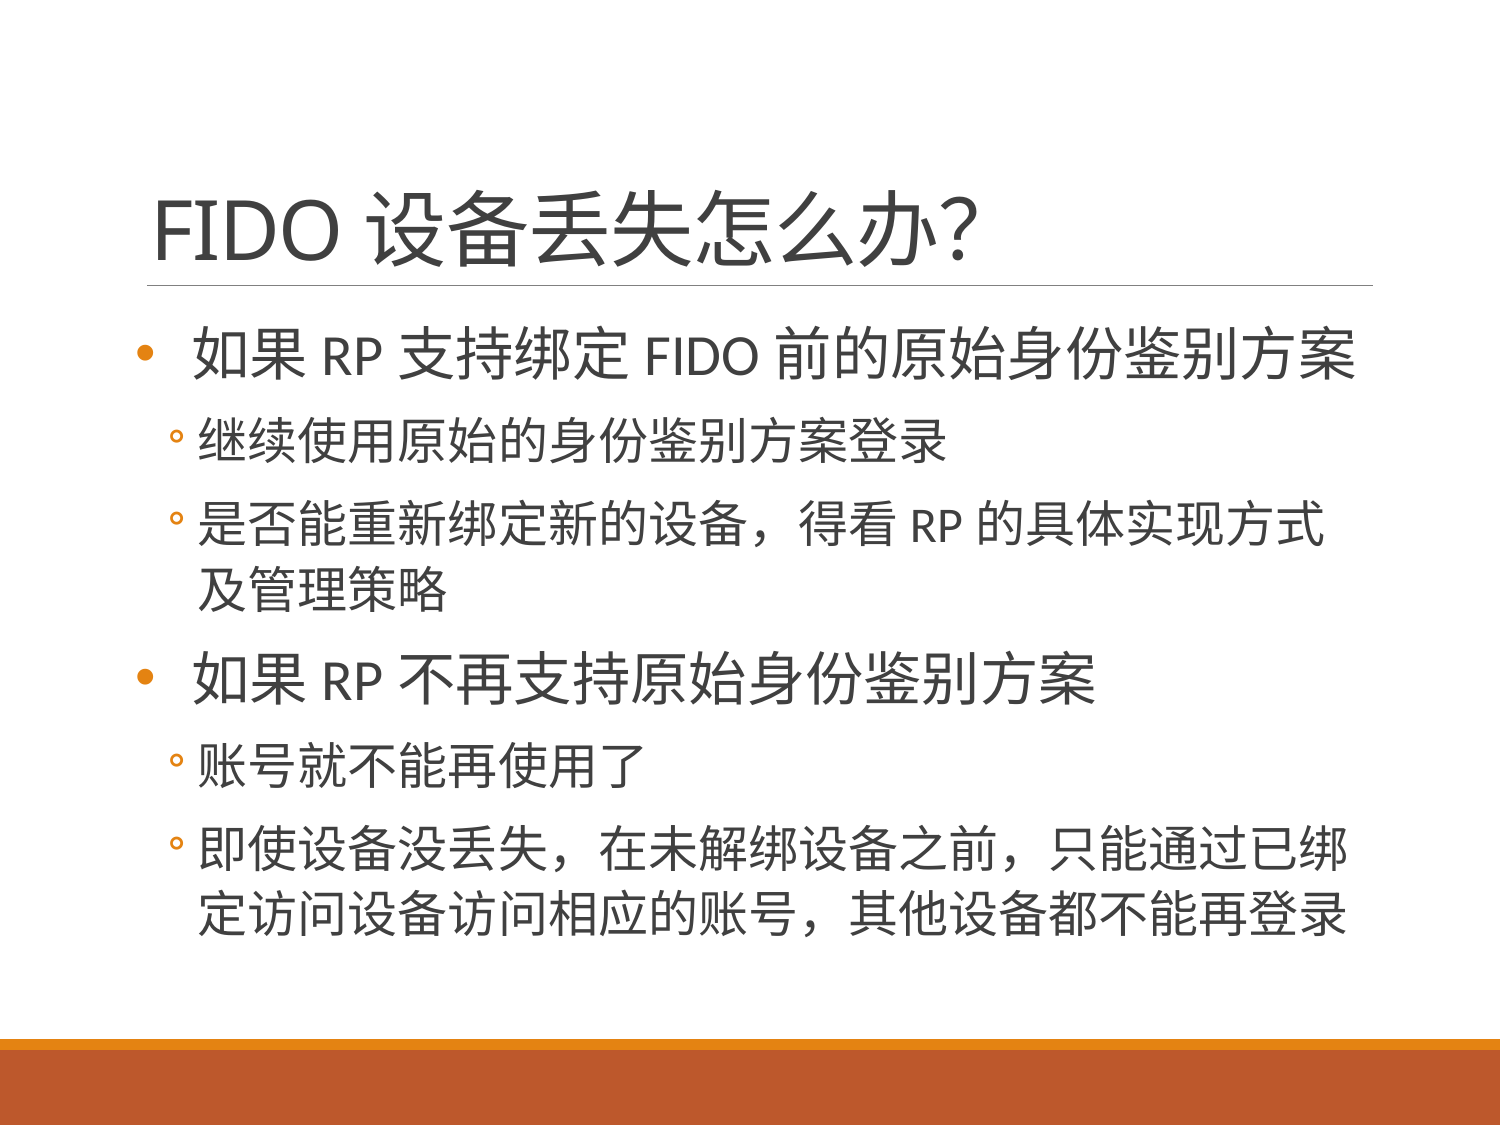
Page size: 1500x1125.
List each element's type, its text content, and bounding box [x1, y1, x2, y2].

title FIDO设备丢失怎么办？ [135, 47, 1373, 285]
list 如果RP支持绑定FIDO前的原始身份鉴别方案 继续使用原始的身份鉴别方案登录 是否能重新绑定新的设备，得看RP的具体实现方式及管理策略 如果RP不再支持原始身份鉴别方案 账号就不能再使用了 即使设备没丢失，在未解绑设备之前，只能通过已绑定访问设备访问相应的账号，其他设备都不能再登录 [135, 302, 1373, 963]
